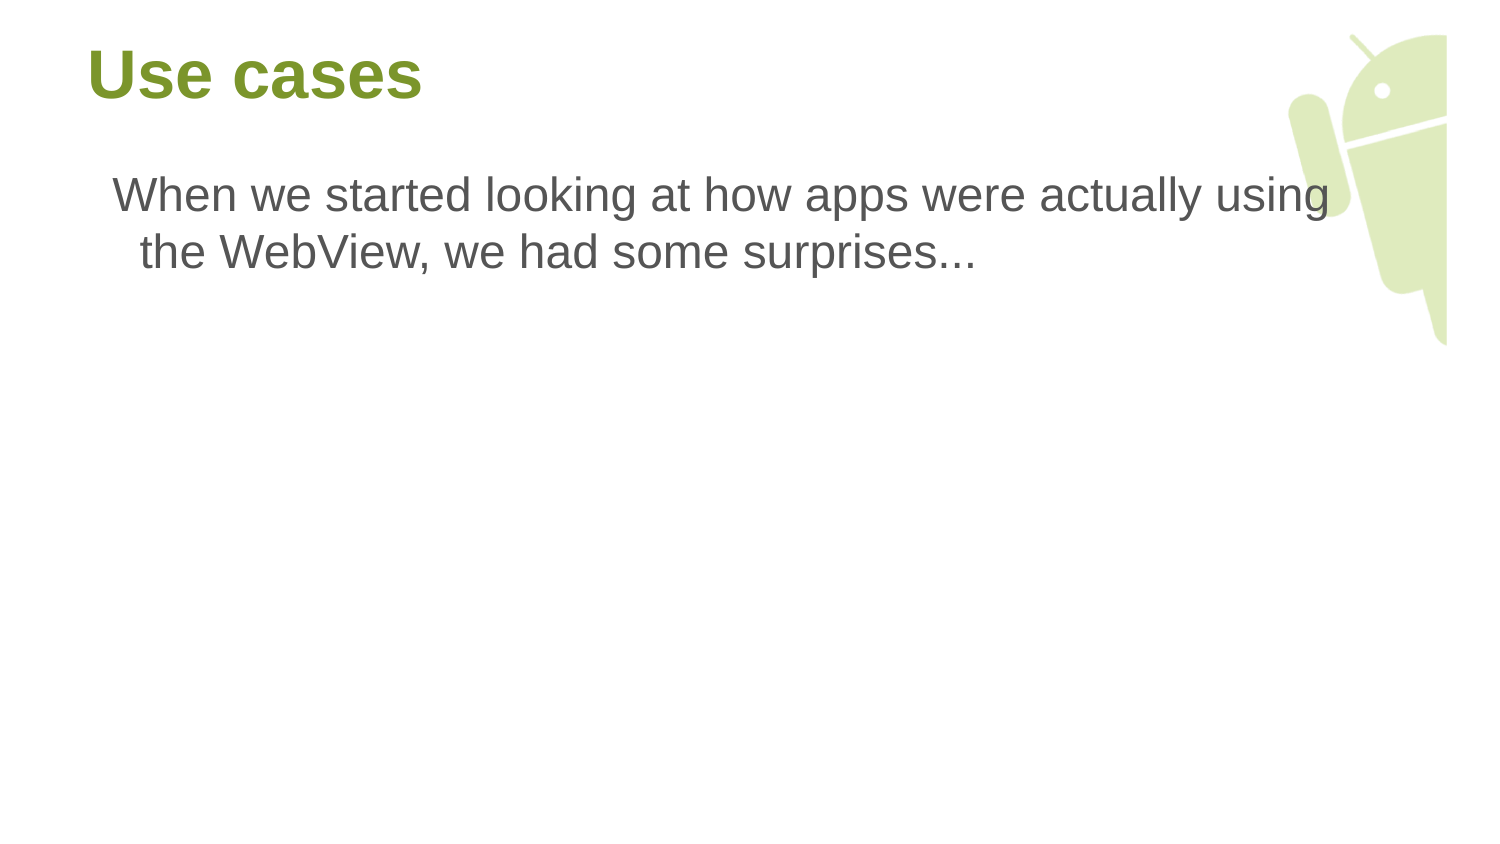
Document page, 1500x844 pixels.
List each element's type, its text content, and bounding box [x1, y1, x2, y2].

list When we started looking at how apps were actually using the WebView, we had some surprises... [75, 150, 1425, 770]
picture [1286, 33, 1447, 347]
title Use cases [75, 33, 1425, 108]
